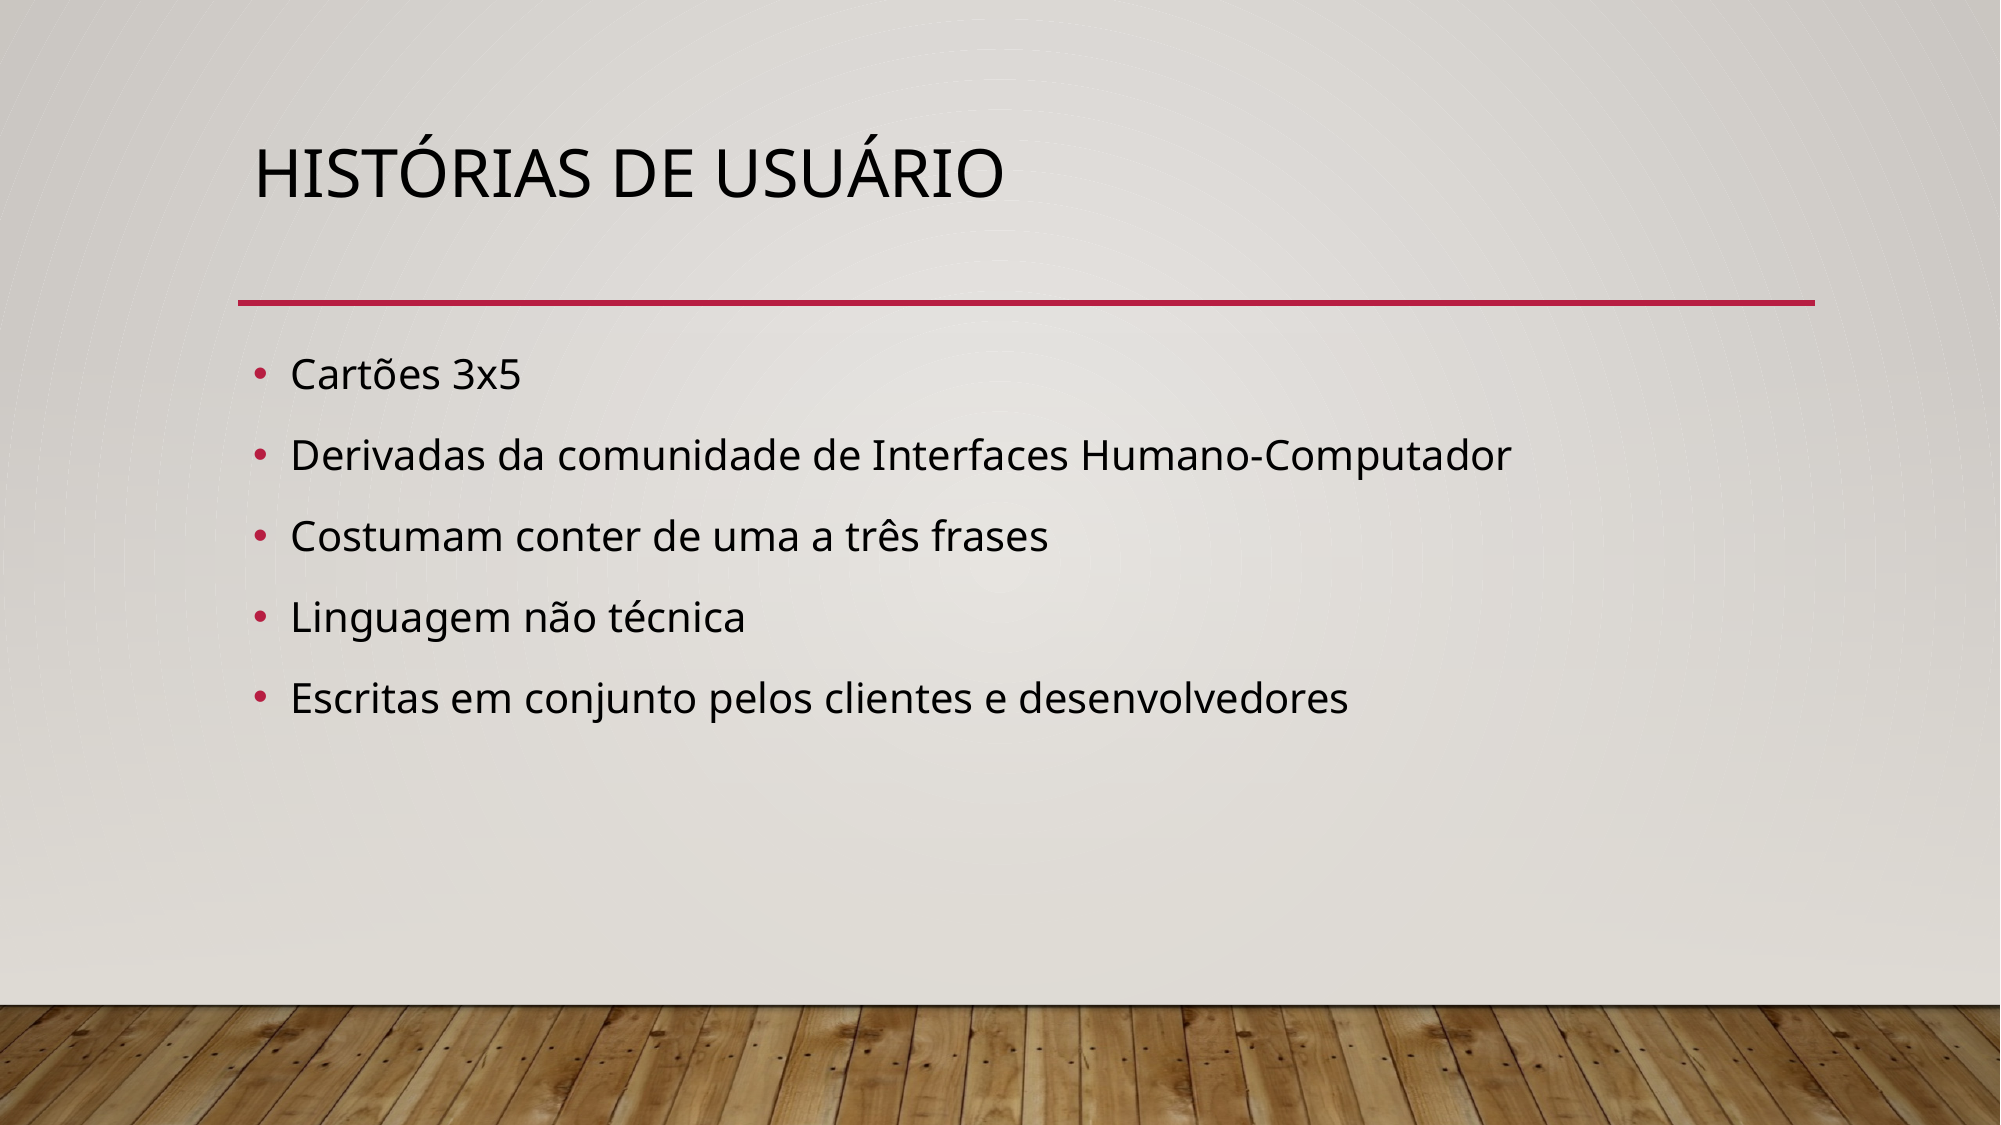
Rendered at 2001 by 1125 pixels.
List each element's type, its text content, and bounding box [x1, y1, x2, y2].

title Histórias de usuário [238, 131, 1814, 305]
list Cartões 3x5 Derivadas da comunidade de Interfaces Humano-Computador Costumam conter de uma a três frases Linguagem não técnica Escritas em conjunto pelos clientes e desenvolvedores [238, 330, 1814, 897]
picture [0, 1005, 2000, 1125]
